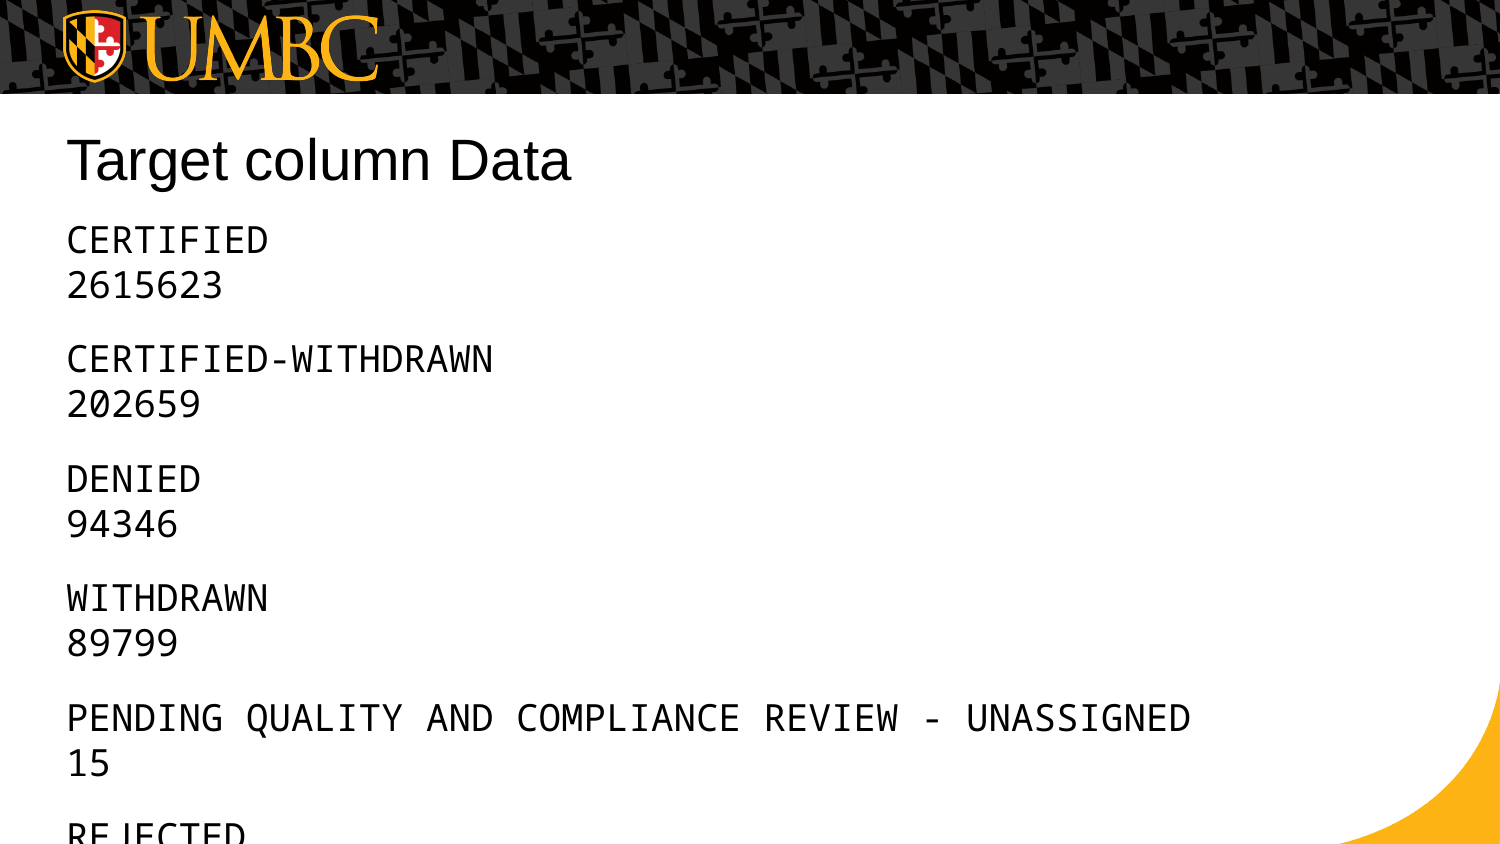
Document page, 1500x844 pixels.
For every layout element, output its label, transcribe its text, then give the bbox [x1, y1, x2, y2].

picture [1338, 679, 1500, 844]
title Target column Data [51, 106, 1449, 200]
picture [0, 0, 1500, 94]
list CERTIFIED 2615623 CERTIFIED-WITHDRAWN 202659 DENIED 94346 WITHDRAWN 89799 PENDING QUALITY AND COMPLIANCE REVIEW - UNASSIGNED 15 REJECTED 2 INVALIDATED 1 [51, 200, 1449, 761]
